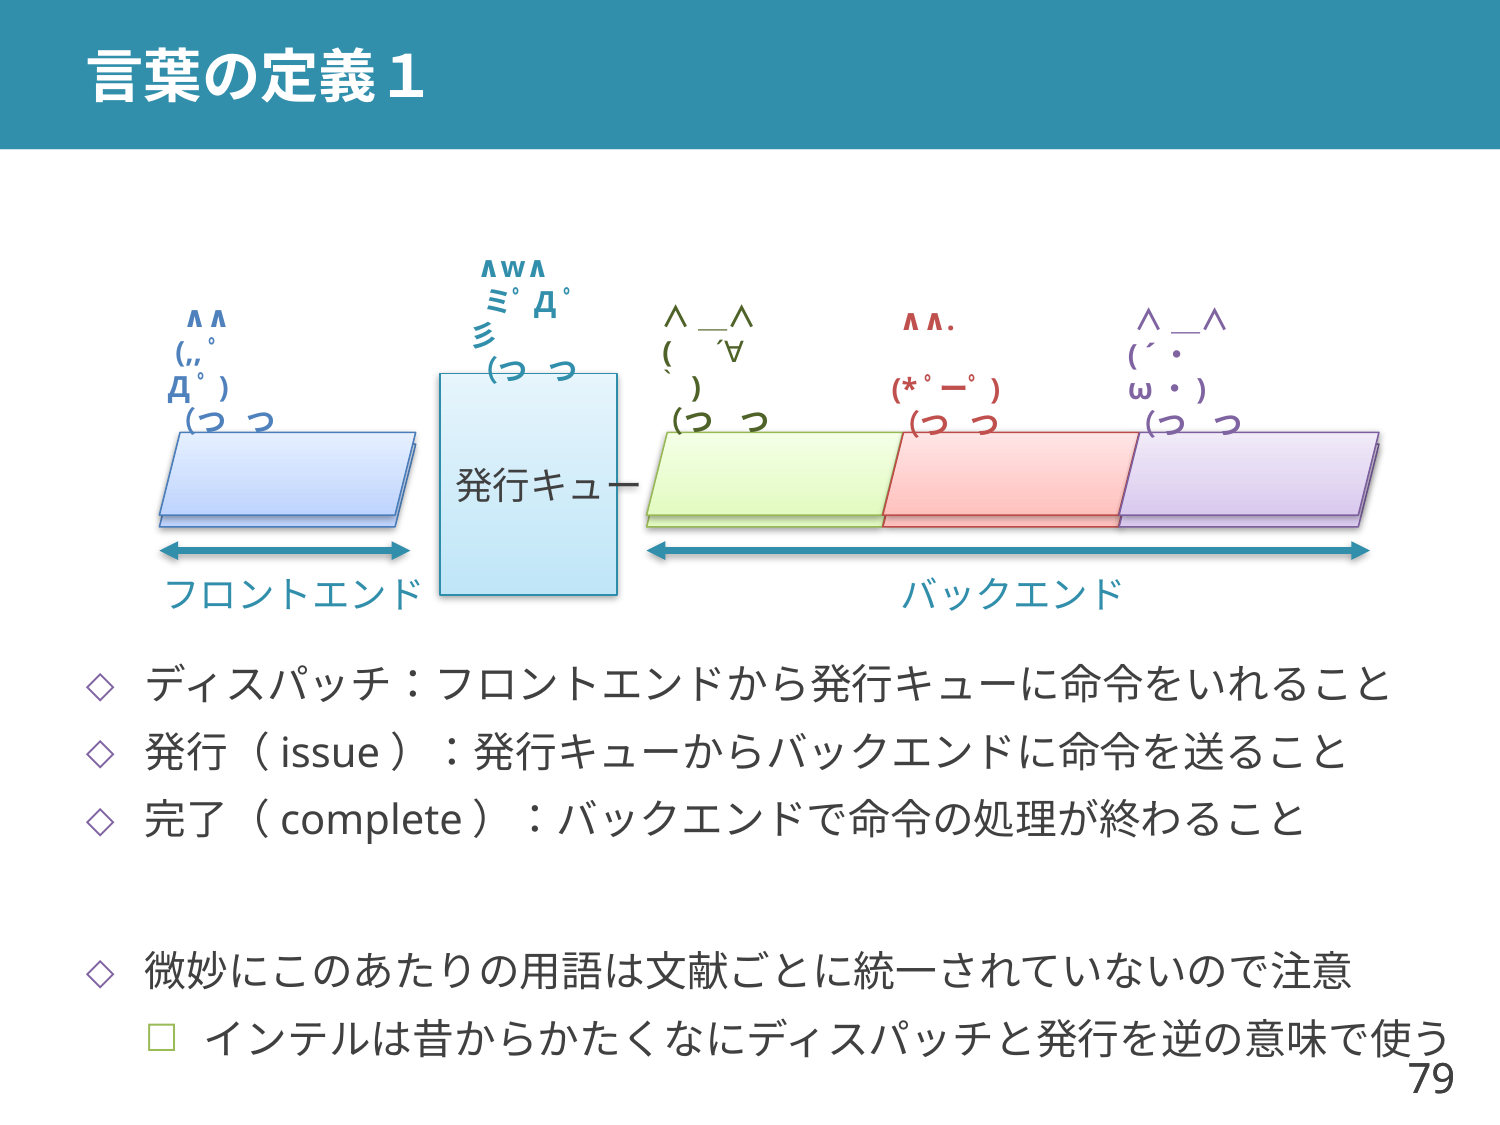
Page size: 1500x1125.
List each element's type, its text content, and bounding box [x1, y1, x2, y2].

text_box バックエンド [880, 563, 1033, 654]
title 言葉の定義１ [70, 0, 1500, 150]
list ディスパッチ：フロントエンドから発行キューに命令をいれること 発行（issue）：発行キューからバックエンドに命令を送ること 完了（complete）：バックエンドで命令の処理が終わること 微妙にこのあたりの用語は文献ごとに統一されていないので注意 インテルは昔からかたくなにディスパッチと発行を逆の意味で使う [11, 783, 1474, 932]
text_box ∧∧. (*ﾟーﾟ)（つ つ [876, 293, 1019, 430]
text_box ∧＿∧ ( ´∀｀) （つ つ [640, 290, 795, 446]
text_box フロントエンド [142, 563, 295, 654]
text_box ∧∧ (,,ﾟДﾟ) （つ つ [153, 290, 296, 446]
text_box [646, 432, 880, 528]
text_box 発行キュー [439, 373, 618, 596]
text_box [1118, 432, 1380, 528]
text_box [882, 432, 1116, 528]
text_box ∧＿∧ ( ´・ω・)（つ つ [1113, 293, 1268, 430]
text_box ∧w∧ ミﾟДﾟ彡 （つ つ [454, 240, 597, 396]
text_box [159, 432, 416, 528]
